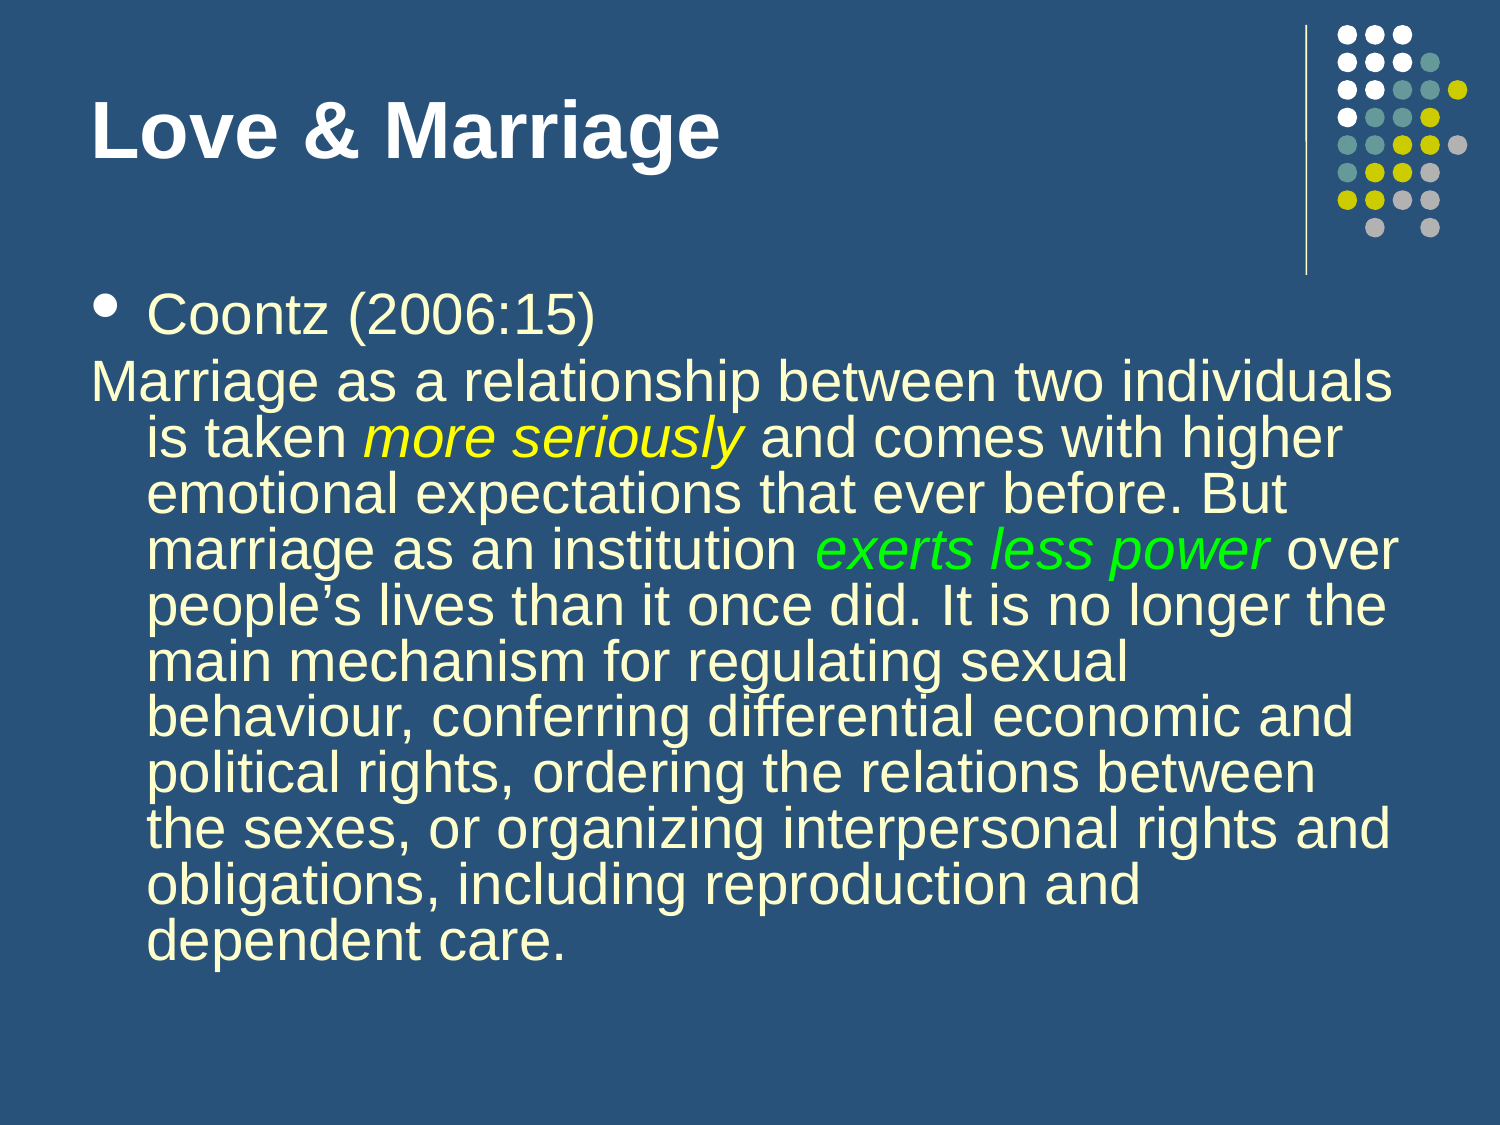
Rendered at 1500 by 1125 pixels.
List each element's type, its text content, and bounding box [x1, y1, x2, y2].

title Love & Marriage [74, 19, 1313, 233]
list Coontz (2006:15) Marriage as a relationship between two individuals is taken more seriously and comes with higher emotional expectations that ever before. But marriage as an institution exerts less power over people’s lives than it once did. It is no longer the main mechanism for regulating sexual behaviour, conferring differential economic and political rights, ordering the relations between the sexes, or organizing interpersonal rights and obligations, including reproduction and dependent care. [74, 281, 1426, 1006]
